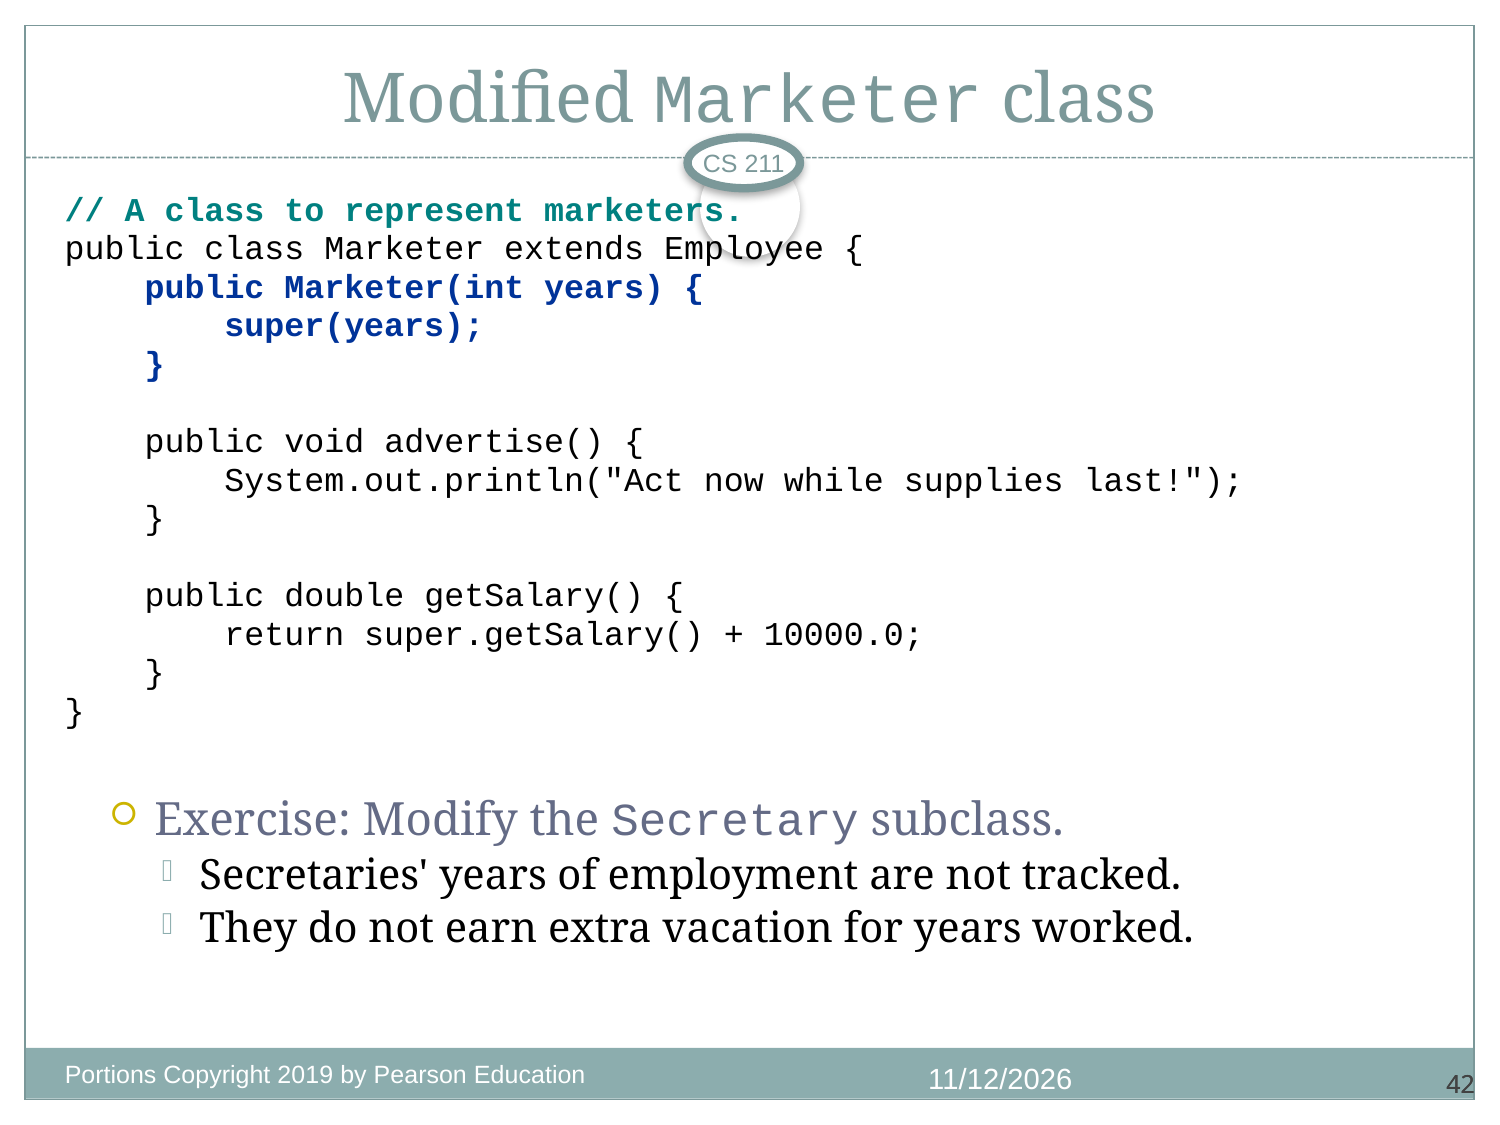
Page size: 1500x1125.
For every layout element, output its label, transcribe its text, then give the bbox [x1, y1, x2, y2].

title Modified Marketer class [49, 37, 1450, 144]
slide_number CS 211 [675, 144, 813, 188]
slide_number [837, 1052, 1088, 1113]
footer Portions Copyright 2019 by Pearson Education [50, 1051, 663, 1112]
list // A class to represent marketers. public class Marketer extends Employee { public Marketer(int years) { super(years); } public void advertise() { System.out.println("Act now while supplies last!"); } public double getSalary() { return super.getSalary() + 10000.0; } } Exercise: Modify the Secretary subclass. Secretaries' years of employment are not tracked. They do not earn extra vacation for years worked. [49, 188, 1450, 1025]
